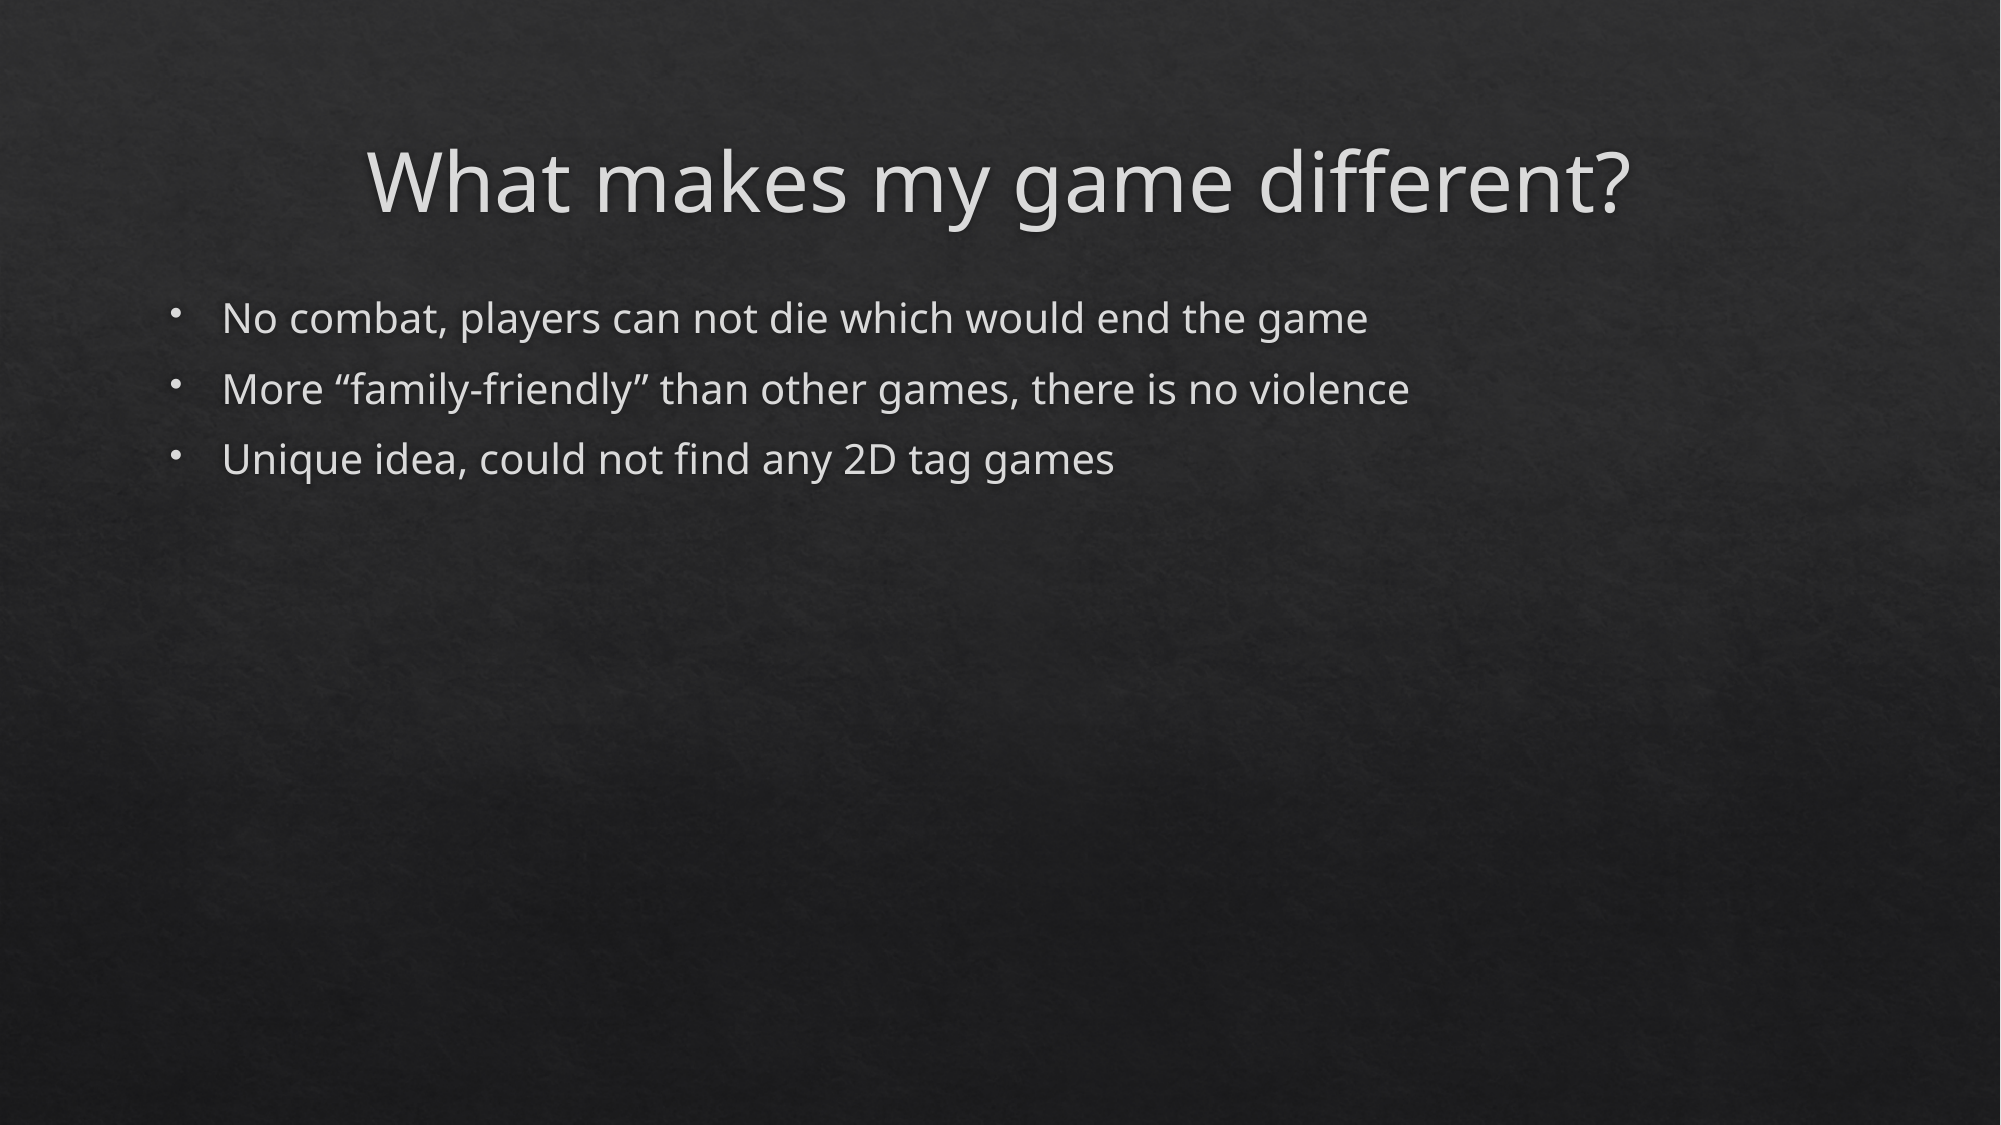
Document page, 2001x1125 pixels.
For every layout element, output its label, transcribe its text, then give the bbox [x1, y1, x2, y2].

title What makes my game different? [149, 99, 1849, 260]
list No combat, players can not die which would end the game More “family-friendly” than other games, there is no violence Unique idea, could not find any 2D tag games [149, 284, 1849, 950]
